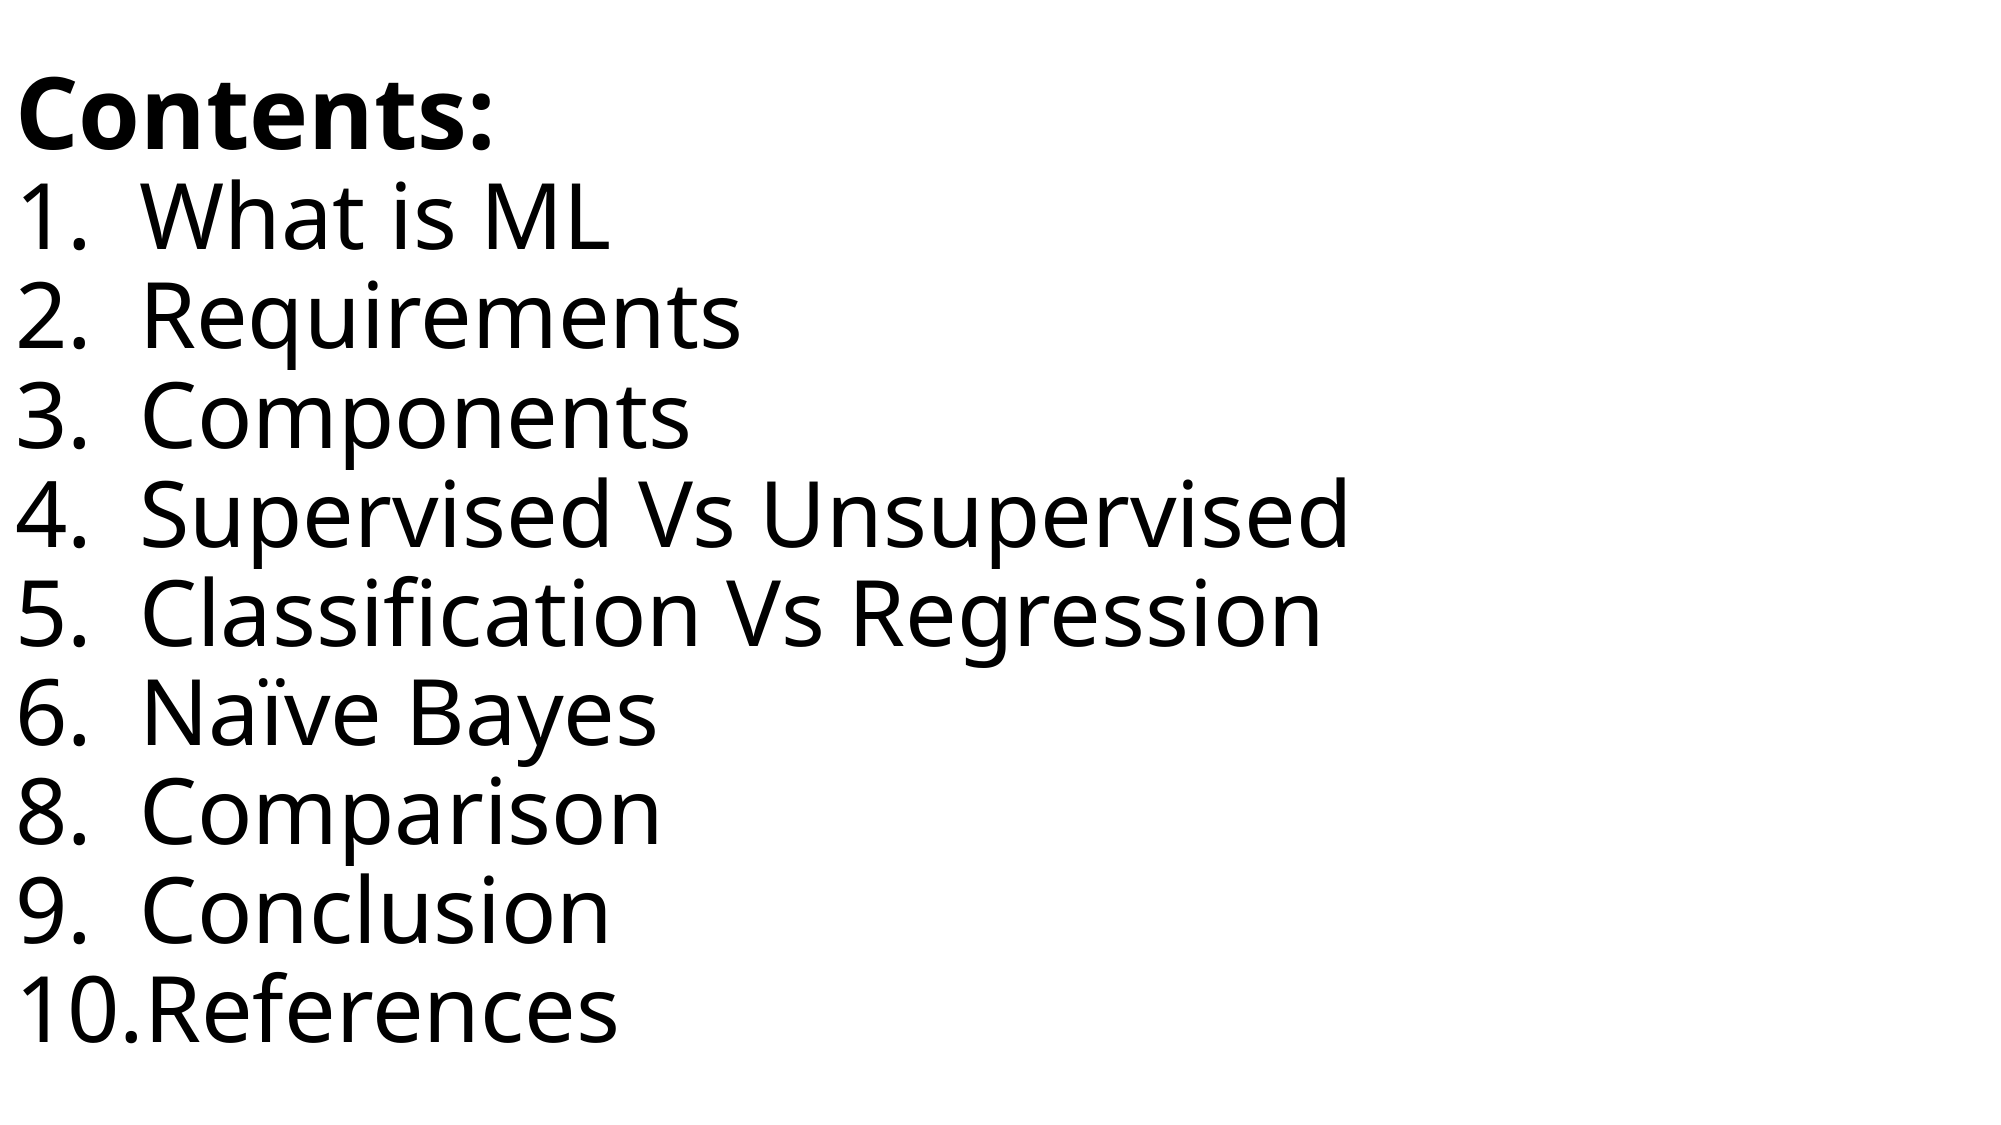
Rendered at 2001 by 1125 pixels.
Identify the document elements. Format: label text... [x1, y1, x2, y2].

title Contents: 1. What is ML 2. Requirements 3. Components 4. Supervised Vs Unsupervised 5. Classification Vs Regression 6. Naïve Bayes 8. Comparison 9. Conclusion 10.References [0, 0, 2000, 1125]
